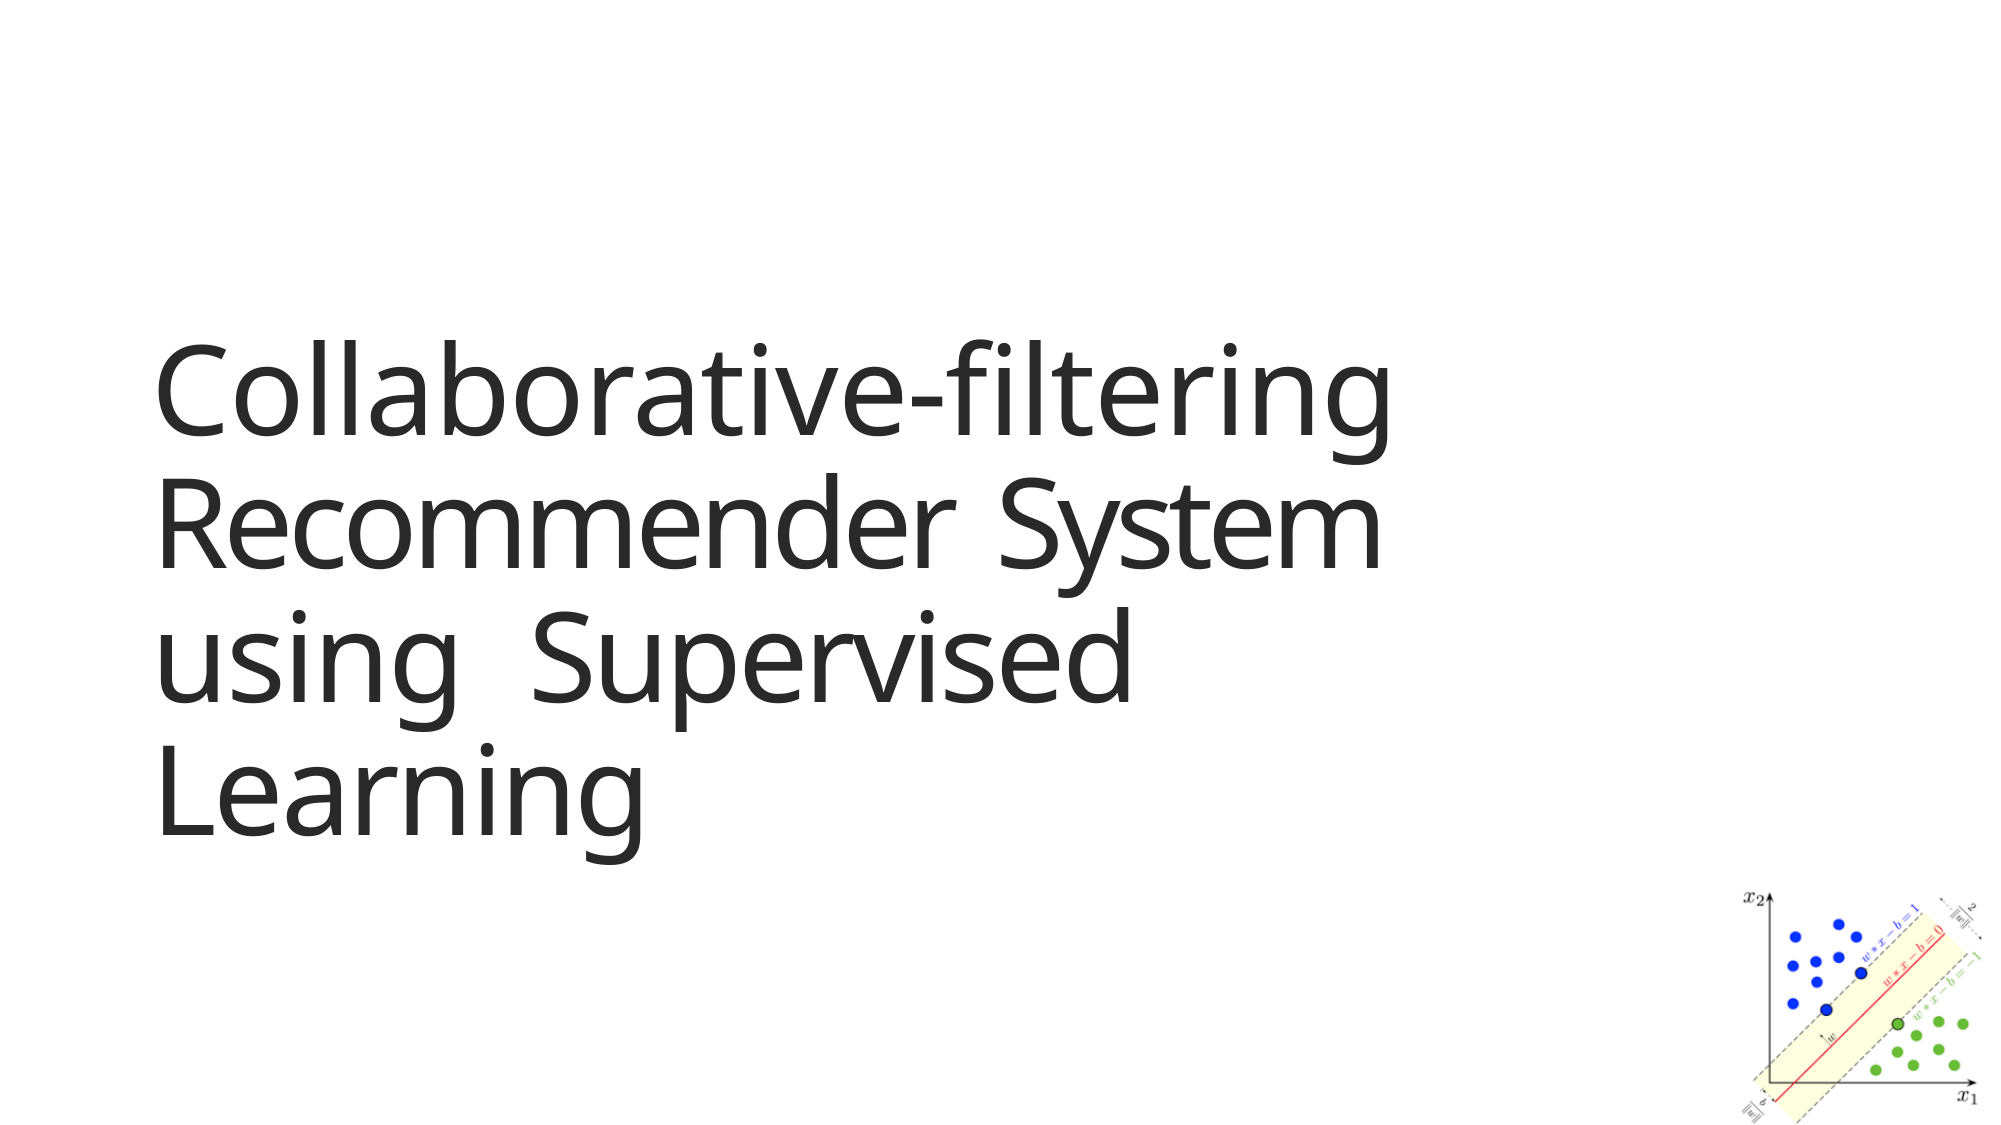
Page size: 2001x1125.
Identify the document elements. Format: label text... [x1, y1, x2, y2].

picture [1741, 890, 1983, 1125]
title Collaborative-filtering Recommender System using Supervised Learning [149, 311, 1654, 863]
